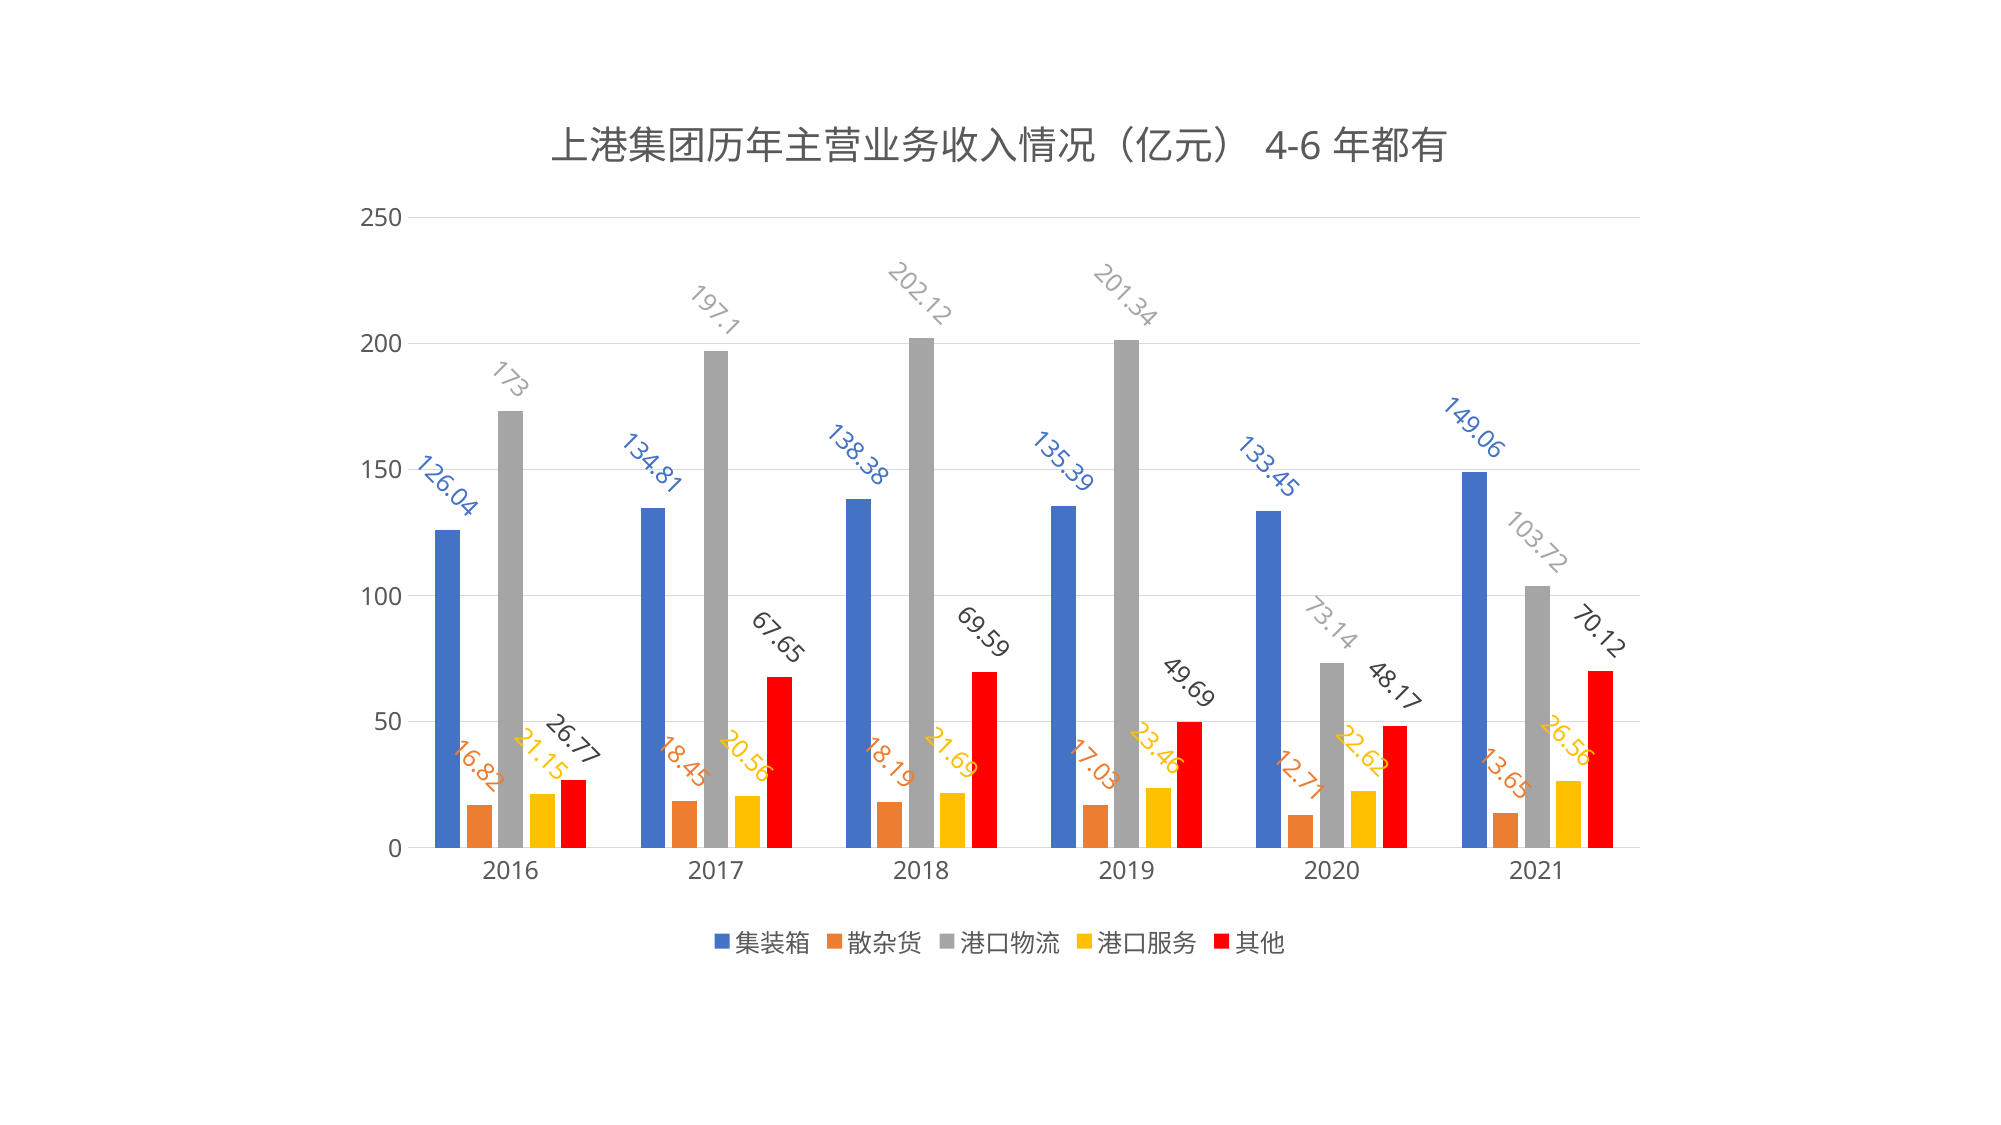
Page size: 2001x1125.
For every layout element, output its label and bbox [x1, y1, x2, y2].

chart [333, 77, 1667, 966]
